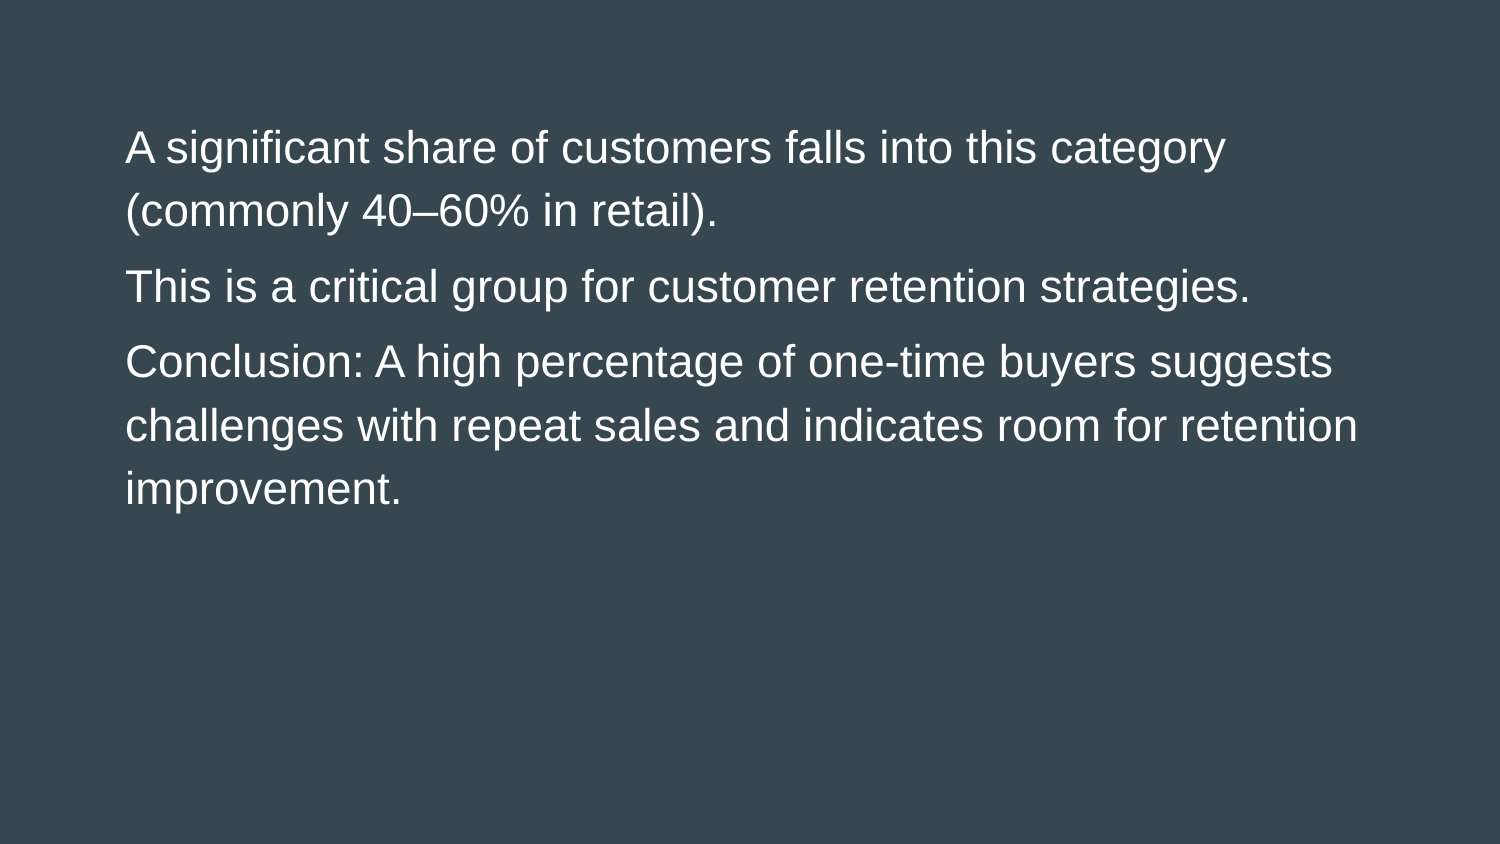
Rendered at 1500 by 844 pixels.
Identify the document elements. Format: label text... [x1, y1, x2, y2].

title A significant share of customers falls into this category (commonly 40–60% in retail). This is a critical group for customer retention strategies. Conclusion: A high percentage of one-time buyers suggests challenges with repeat sales and indicates room for retention improvement. [110, 89, 1399, 752]
